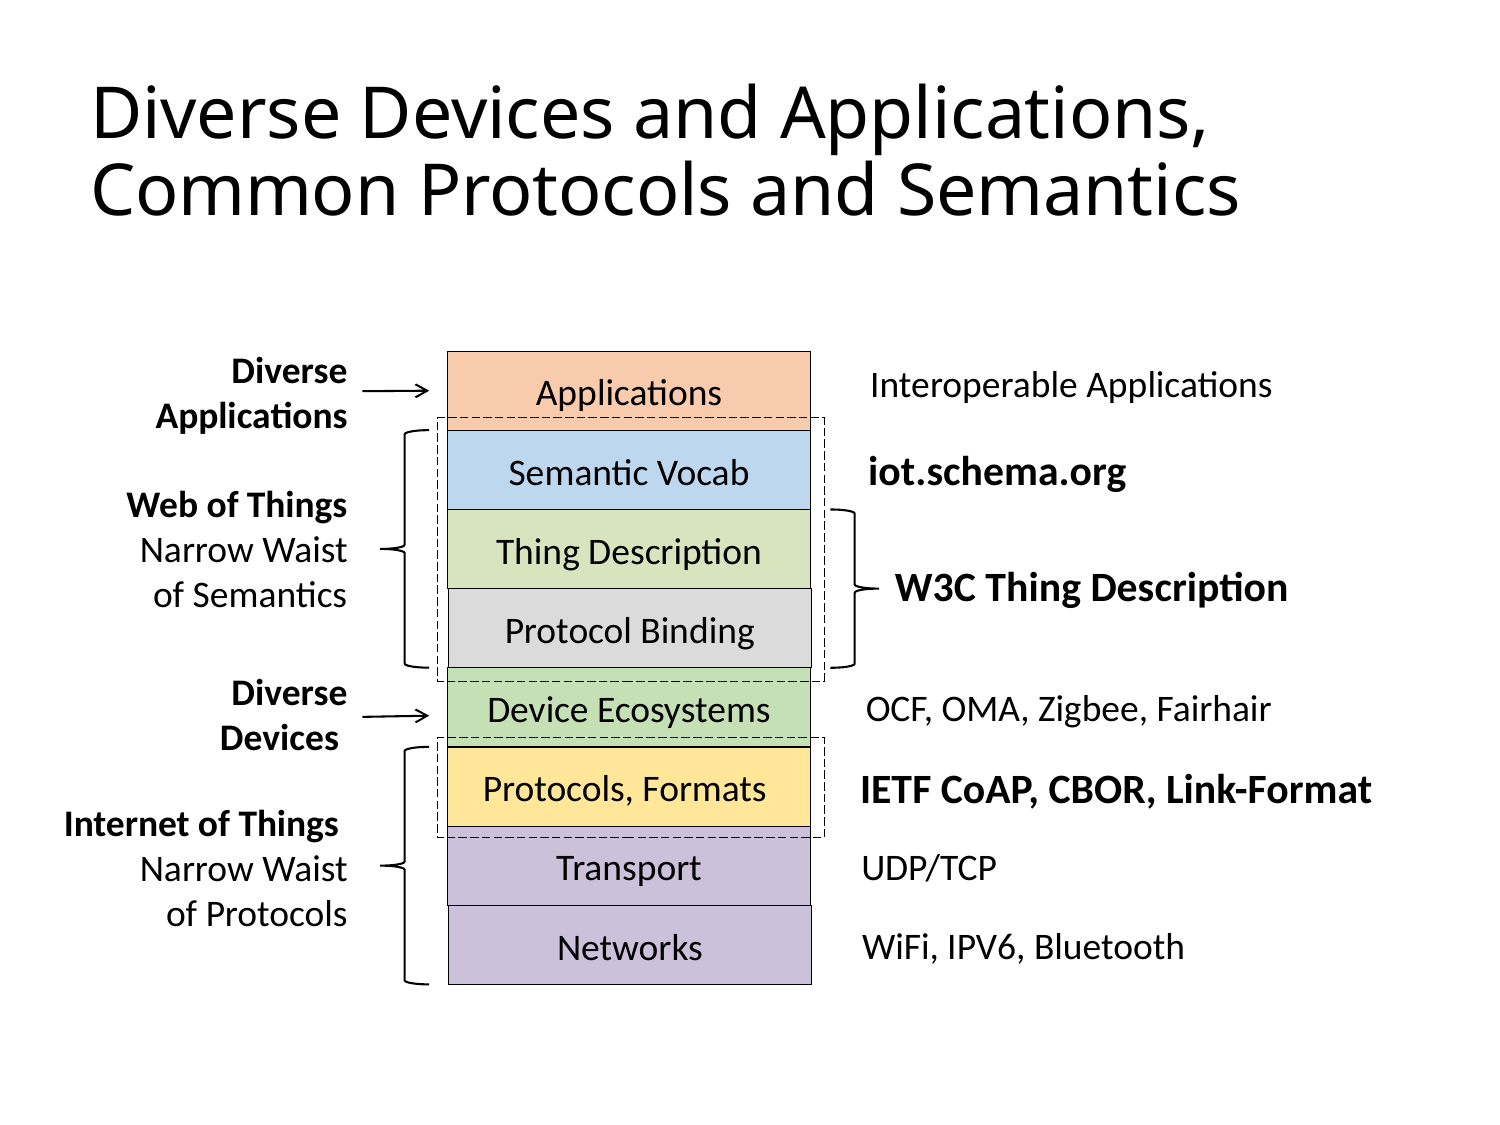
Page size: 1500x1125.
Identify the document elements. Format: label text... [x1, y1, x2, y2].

text_box WiFi, IPV6, Bluetooth [847, 914, 1201, 975]
text_box [380, 745, 430, 986]
text_box Networks [448, 905, 812, 985]
text_box Transport [447, 838, 811, 906]
text_box W3C Thing Description [880, 552, 1304, 617]
text_box [437, 417, 825, 682]
text_box UDP/TCP [846, 835, 1012, 896]
text_box [437, 737, 825, 838]
text_box Interoperable Applications [855, 352, 1288, 413]
title Diverse Devices and Applications, Common Protocols and Semantics [75, 44, 1369, 263]
text_box [380, 429, 430, 669]
text_box [830, 508, 880, 669]
text_box iot.schema.org [853, 436, 1142, 502]
text_box Diverse Applications [110, 338, 363, 444]
text_box Internet of Things Narrow Waist of Protocols [33, 791, 363, 942]
text_box Diverse Devices [163, 660, 363, 766]
text_box IETF CoAP, CBOR, Link-Format [845, 754, 1398, 819]
text_box OCF, OMA, Zigbee, Fairhair [851, 677, 1287, 737]
text_box Applications [447, 351, 811, 417]
text_box Device Ecosystems [447, 682, 811, 737]
text_box Web of Things Narrow Waist of Semantics [74, 472, 363, 622]
